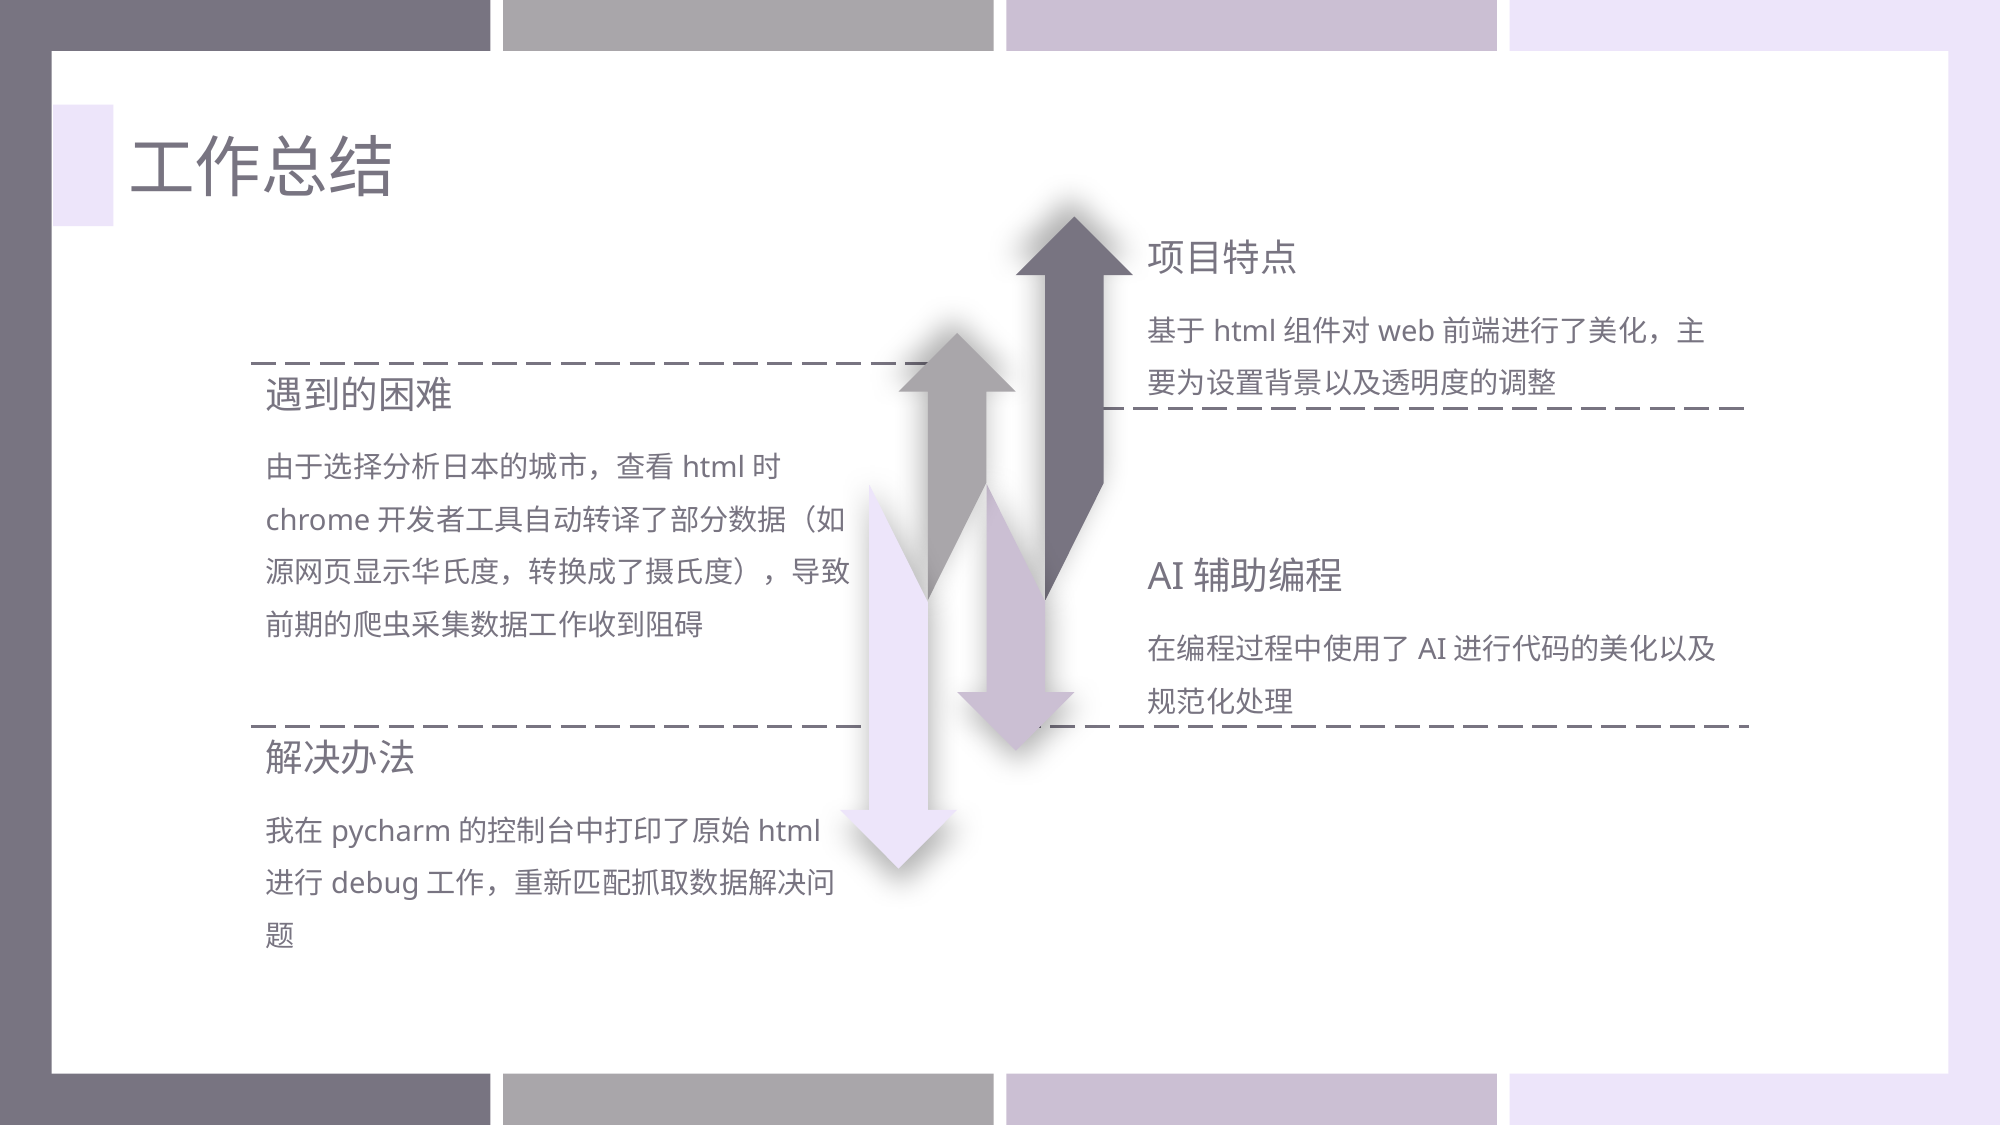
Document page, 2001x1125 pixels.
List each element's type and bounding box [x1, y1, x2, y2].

text_box [1015, 544, 1749, 727]
text_box [868, 646, 960, 870]
text_box [250, 363, 933, 646]
text_box [954, 498, 1042, 753]
text_box [925, 331, 1019, 581]
text_box [1013, 215, 1105, 544]
text_box [250, 726, 899, 903]
text_box [1098, 226, 1750, 409]
text_box [53, 104, 802, 227]
